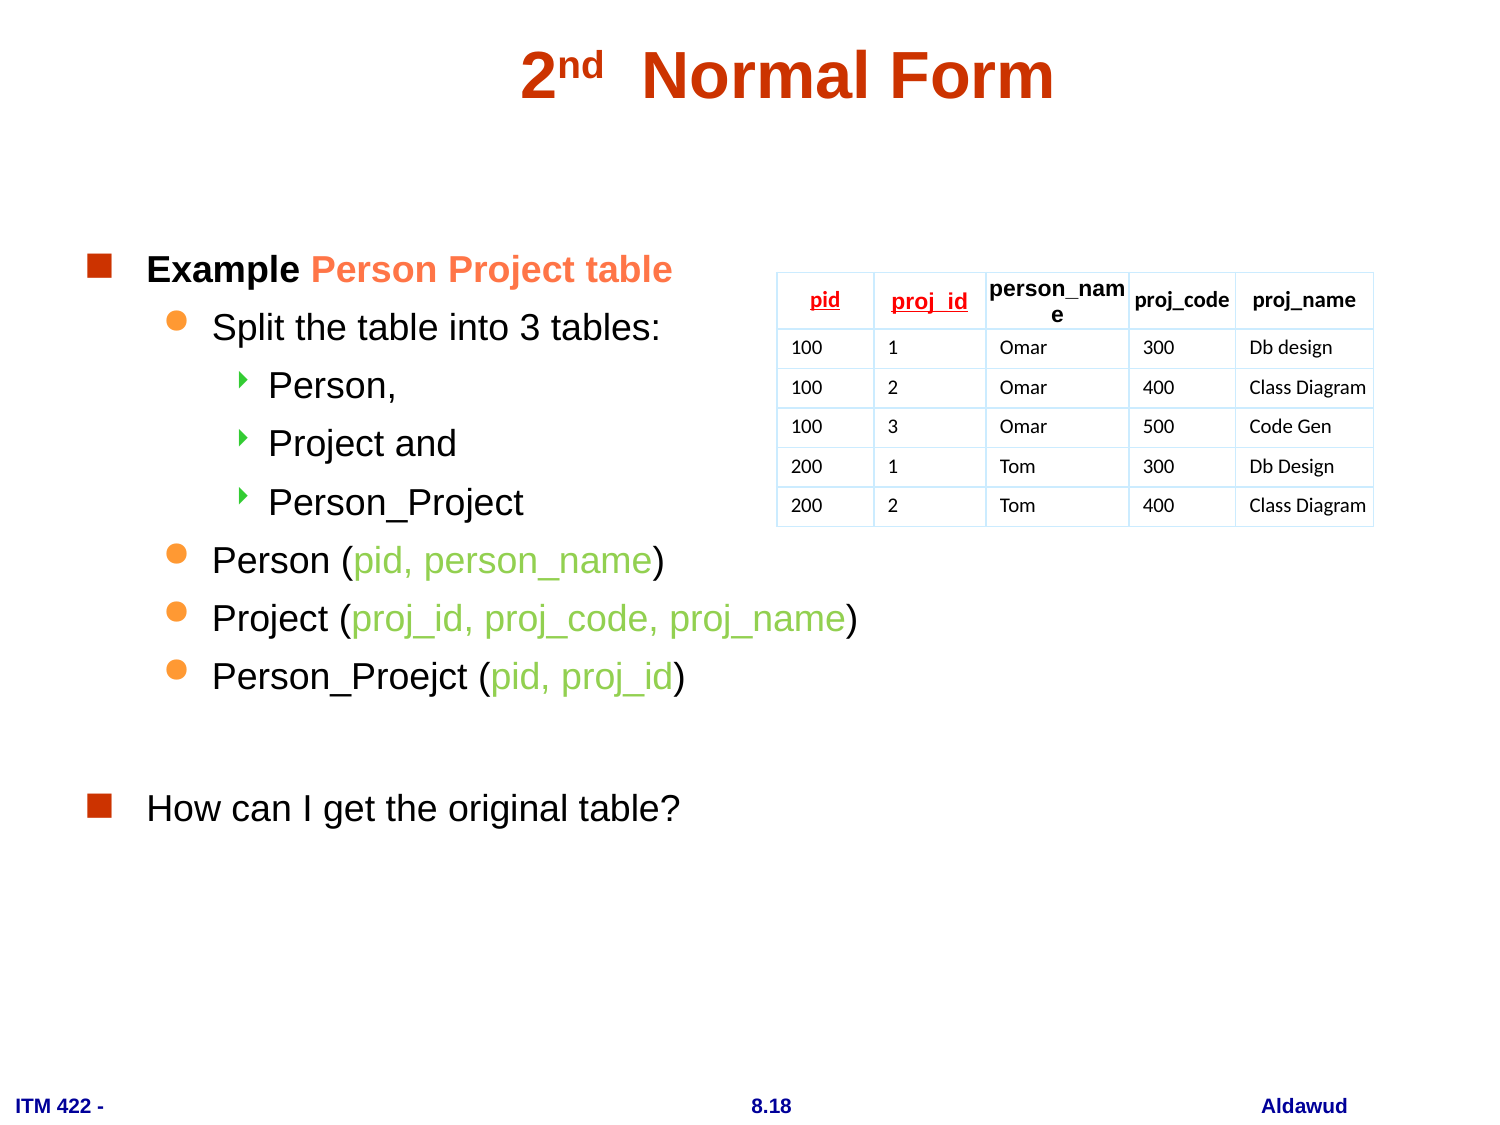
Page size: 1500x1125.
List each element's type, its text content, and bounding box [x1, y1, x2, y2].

table_cell Class Diagram [1236, 369, 1373, 407]
title 2nd Normal Form [125, 18, 1452, 120]
table_cell Code Gen [1236, 409, 1373, 447]
table_cell 400 [1130, 369, 1235, 407]
table_cell Omar [987, 330, 1128, 368]
table_cell 100 [778, 369, 873, 407]
table_cell Omar [987, 369, 1128, 407]
table_cell Db design [1236, 330, 1373, 368]
table_cell Tom [987, 448, 1128, 486]
table_cell 400 [1130, 488, 1235, 526]
table_cell Omar [987, 409, 1128, 447]
table_header person_name [987, 273, 1128, 328]
table_cell 100 [778, 409, 873, 447]
table_cell 100 [778, 330, 873, 368]
table_cell 300 [1130, 448, 1235, 486]
table_cell 1 [875, 448, 985, 486]
table_cell 300 [1130, 330, 1235, 368]
table_cell 2 [875, 369, 985, 407]
table_cell 200 [778, 488, 873, 526]
list Example Person Project table Split the table into 3 tables: Person, Project and Person_Project Person (pid, person_name) Project (proj_id, proj_code, proj_name) Person_Proejct (pid, proj_id) How can I get the original table? [75, 237, 1425, 1005]
table_cell 3 [875, 409, 985, 447]
table_cell 1 [875, 330, 985, 368]
table_cell 500 [1130, 409, 1235, 447]
table_cell Class Diagram [1236, 488, 1373, 526]
table_cell Db Design [1236, 448, 1373, 486]
table_header pid [778, 273, 873, 328]
table_header proj_code [1130, 273, 1235, 328]
table_header proj_id [875, 273, 985, 328]
table_cell 2 [875, 488, 985, 526]
table_cell 200 [778, 448, 873, 486]
table_cell Tom [987, 488, 1128, 526]
table_header proj_name [1236, 273, 1373, 328]
